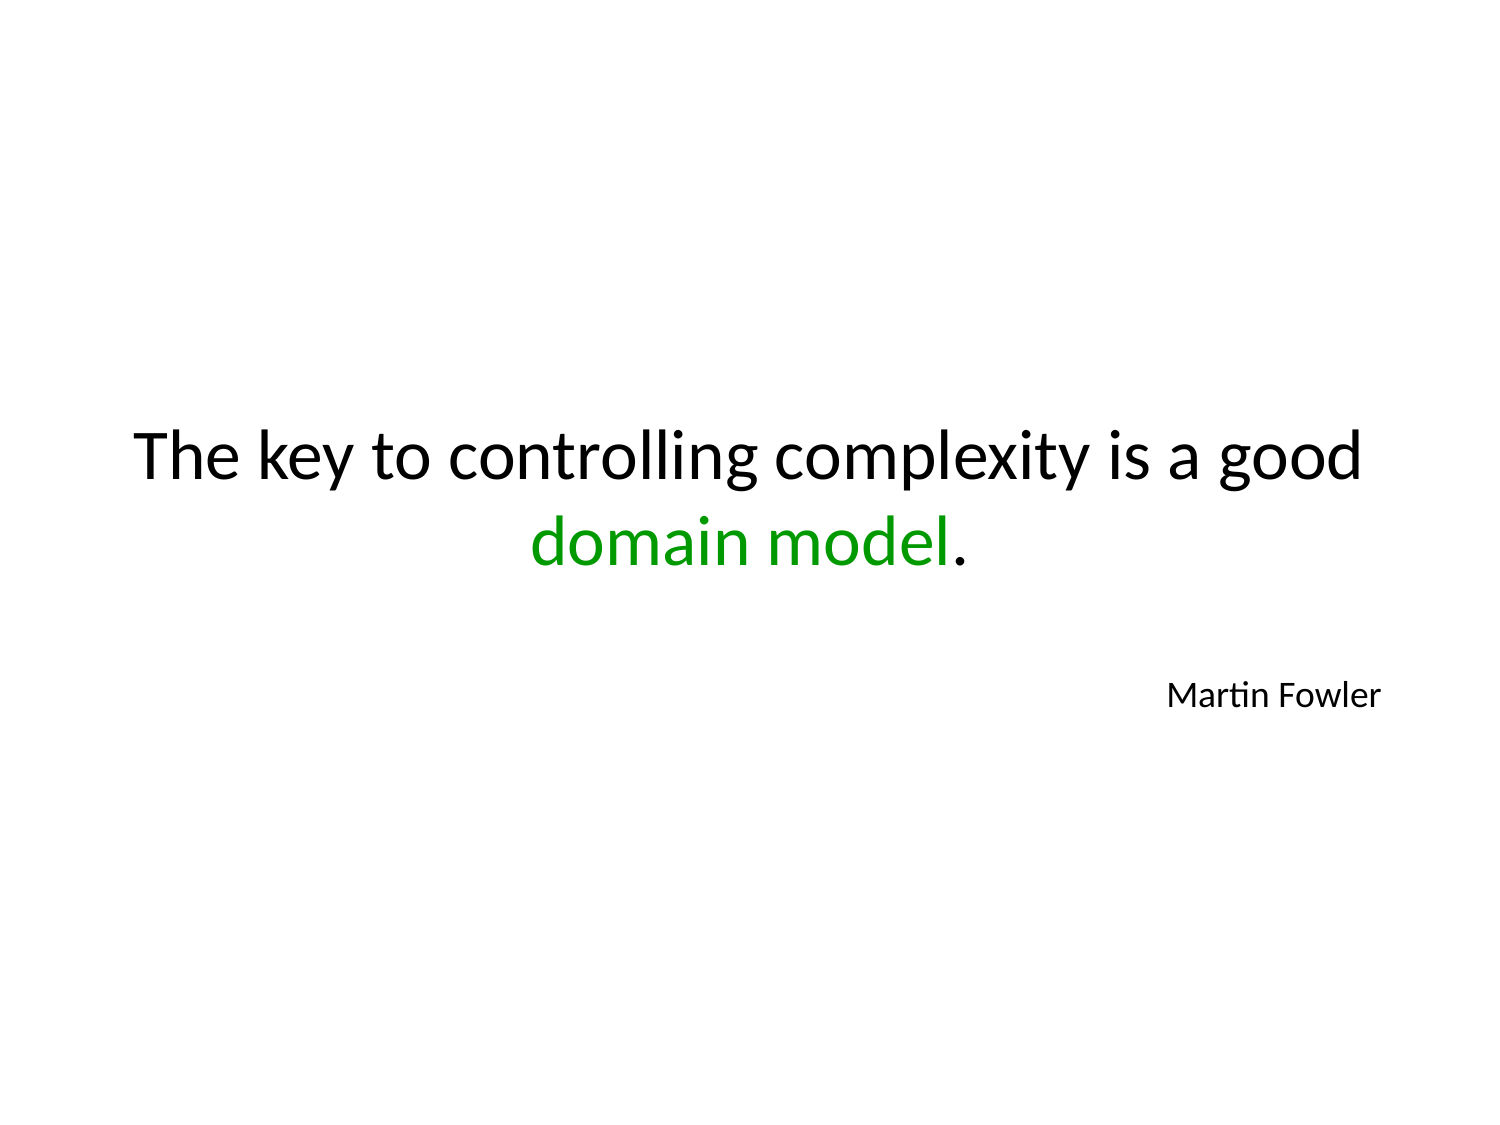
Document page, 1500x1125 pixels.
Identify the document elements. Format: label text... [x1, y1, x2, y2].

title The key to controlling complexity is a good domain model. [75, 399, 1425, 588]
text_box Martin Fowler [1151, 662, 1397, 723]
